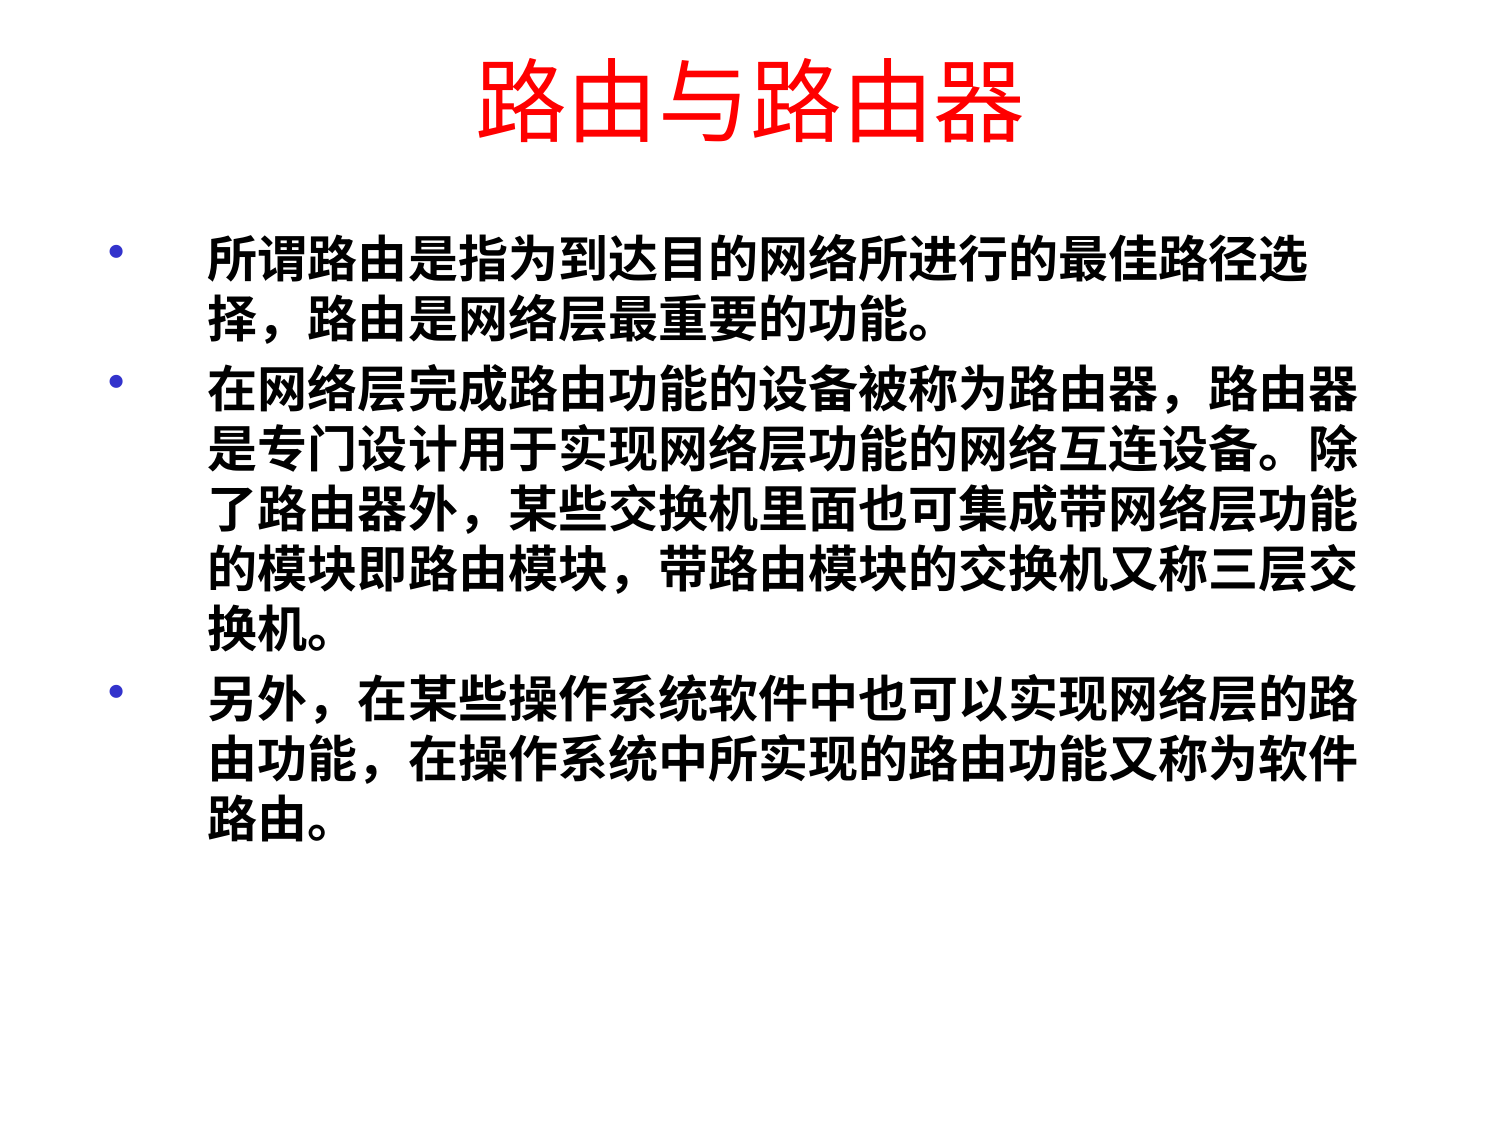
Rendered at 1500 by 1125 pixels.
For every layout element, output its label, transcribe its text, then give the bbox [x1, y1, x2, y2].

list 所谓路由是指为到达目的网络所进行的最佳路径选择，路由是网络层最重要的功能。 在网络层完成路由功能的设备被称为路由器，路由器是专门设计用于实现网络层功能的网络互连设备。除了路由器外，某些交换机里面也可集成带网络层功能的模块即路由模块，带路由模块的交换机又称三层交换机。 另外，在某些操作系统软件中也可以实现网络层的路由功能，在操作系统中所实现的路由功能又称为软件路由。 [92, 220, 1406, 988]
title 路由与路由器 [94, 50, 1407, 161]
